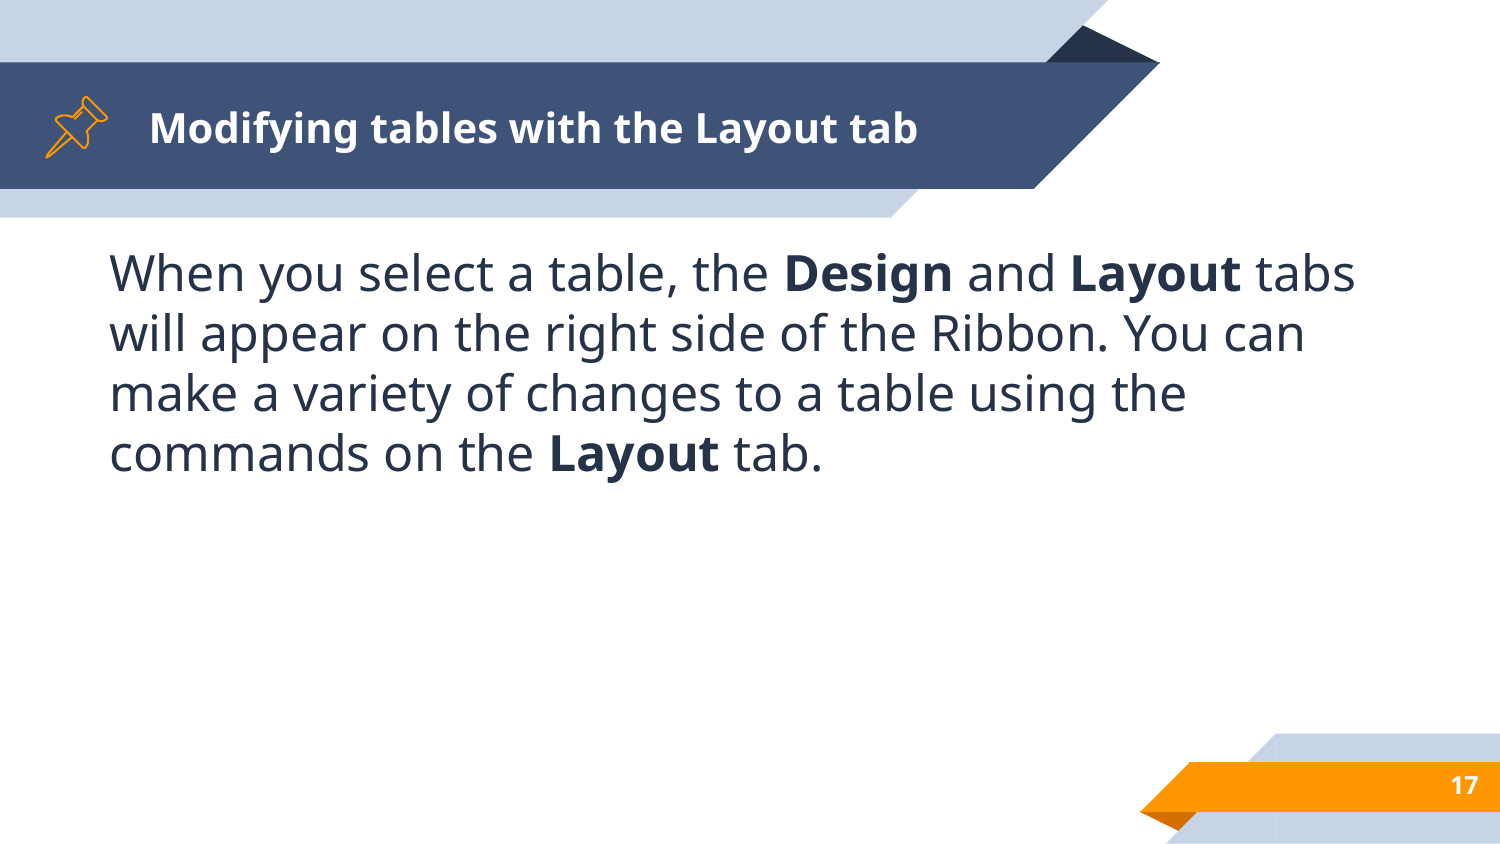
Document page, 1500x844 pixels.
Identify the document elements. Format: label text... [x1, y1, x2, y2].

list When you select a table, the Design and Layout tabs will appear on the right side of the Ribbon. You can make a variety of changes to a table using the commands on the Layout tab. [81, 215, 1426, 509]
slide_number 17 [1249, 760, 1494, 813]
title Modifying tables with the Layout tab [133, 64, 1035, 190]
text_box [45, 96, 108, 158]
